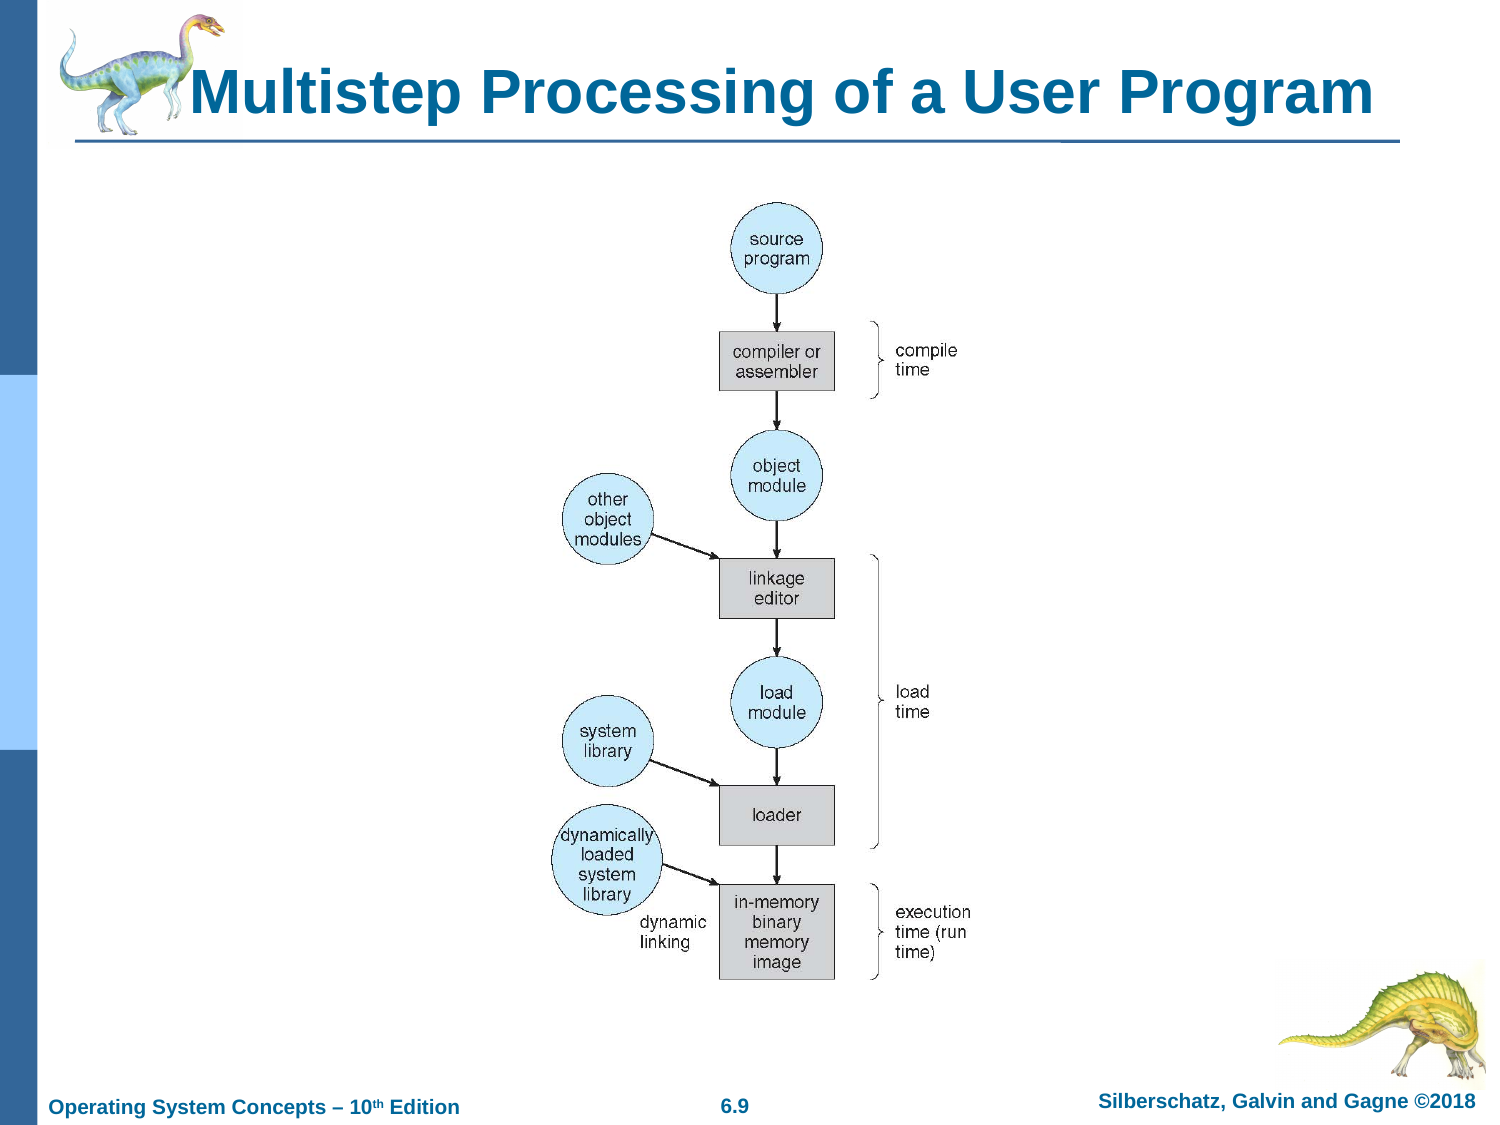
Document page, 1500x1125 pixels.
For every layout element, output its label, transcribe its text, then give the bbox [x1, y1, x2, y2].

title Multistep Processing of a User Program [165, 39, 1418, 134]
picture [46, 0, 243, 149]
picture [551, 201, 971, 980]
picture [1275, 959, 1486, 1090]
